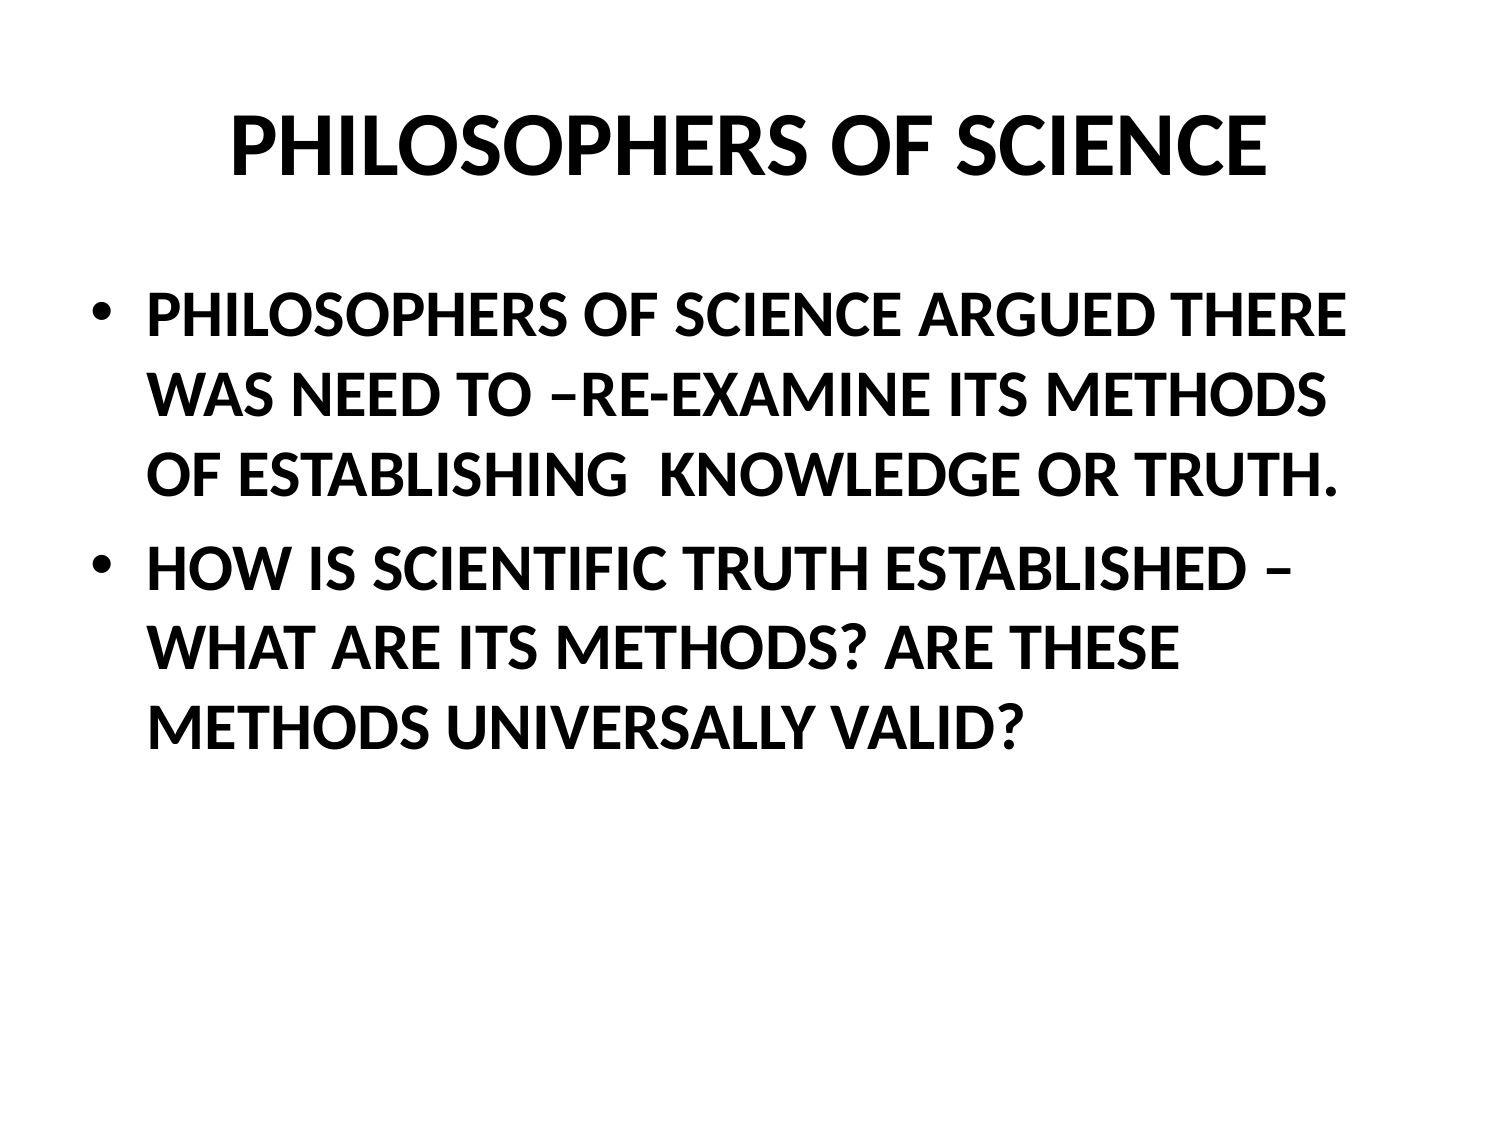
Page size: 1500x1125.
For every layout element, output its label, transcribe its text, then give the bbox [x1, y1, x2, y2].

title PHILOSOPHERS OF SCIENCE [75, 45, 1425, 233]
list PHILOSOPHERS OF SCIENCE ARGUED THERE WAS NEED TO –RE-EXAMINE ITS METHODS OF ESTABLISHING KNOWLEDGE OR TRUTH. HOW IS SCIENTIFIC TRUTH ESTABLISHED – WHAT ARE ITS METHODS? ARE THESE METHODS UNIVERSALLY VALID? [75, 262, 1425, 1005]
